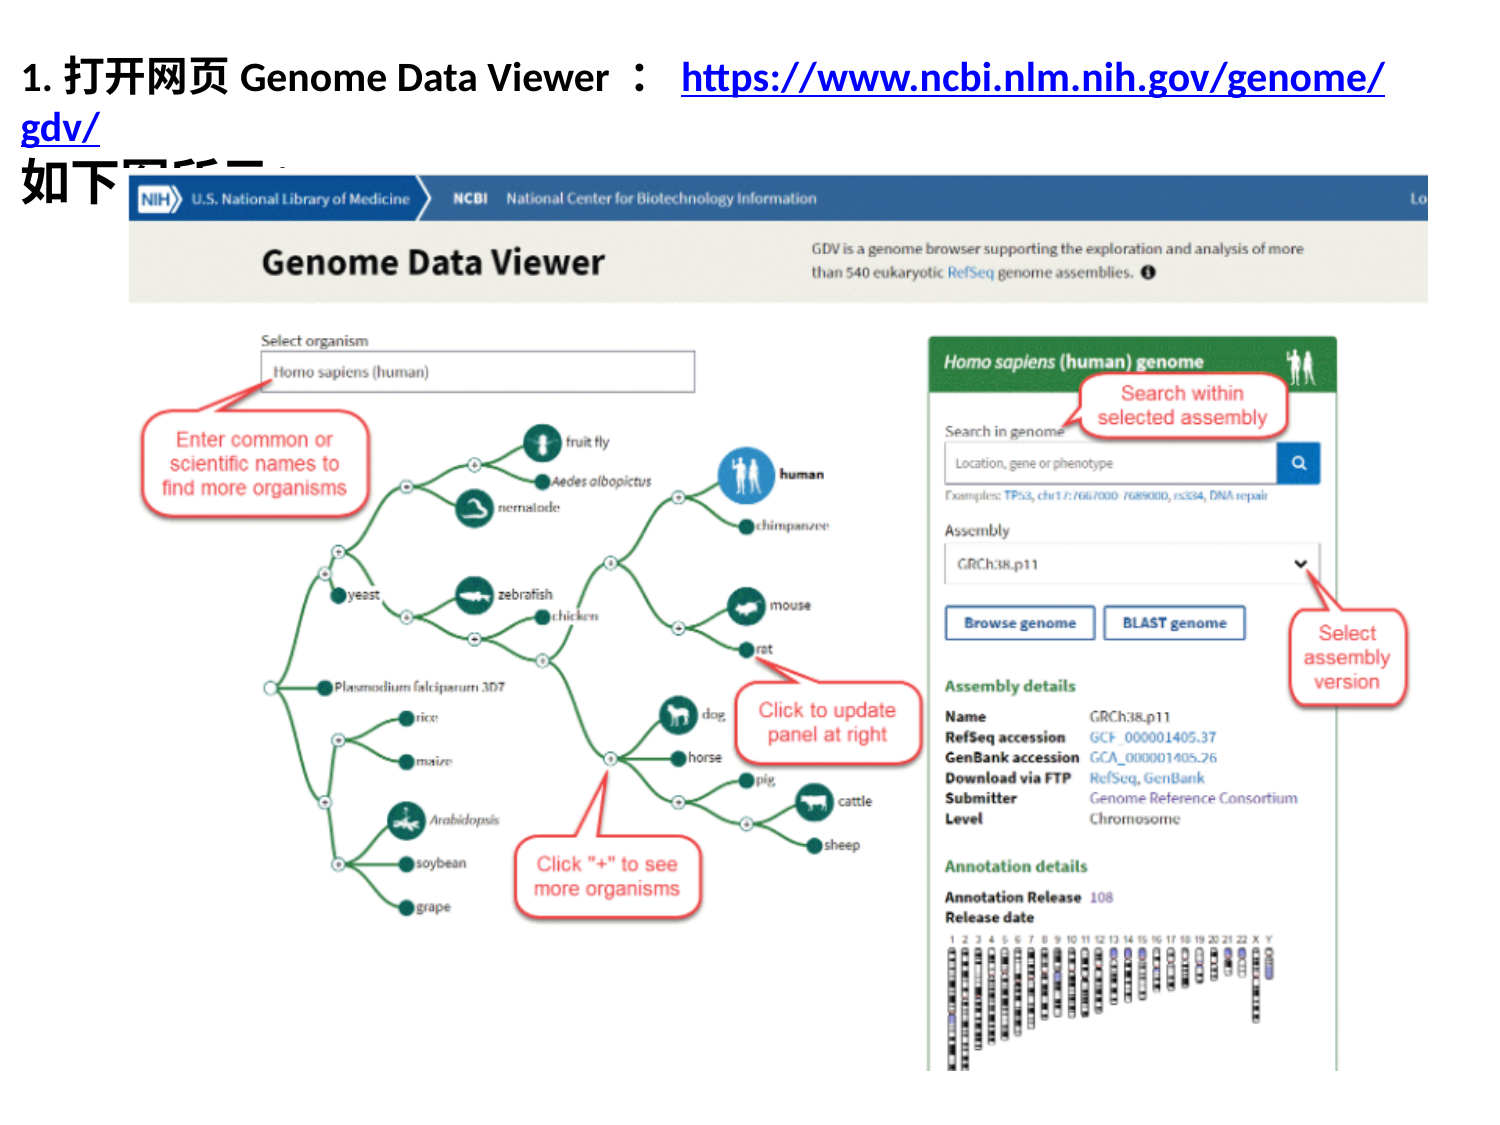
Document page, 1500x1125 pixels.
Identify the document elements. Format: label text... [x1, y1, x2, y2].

text_box 1.打开网页Genome Data Viewer ：https://www.ncbi.nlm.nih.gov/genome/gdv/ 如下图所示： [5, 42, 1459, 218]
picture [123, 168, 1428, 1071]
